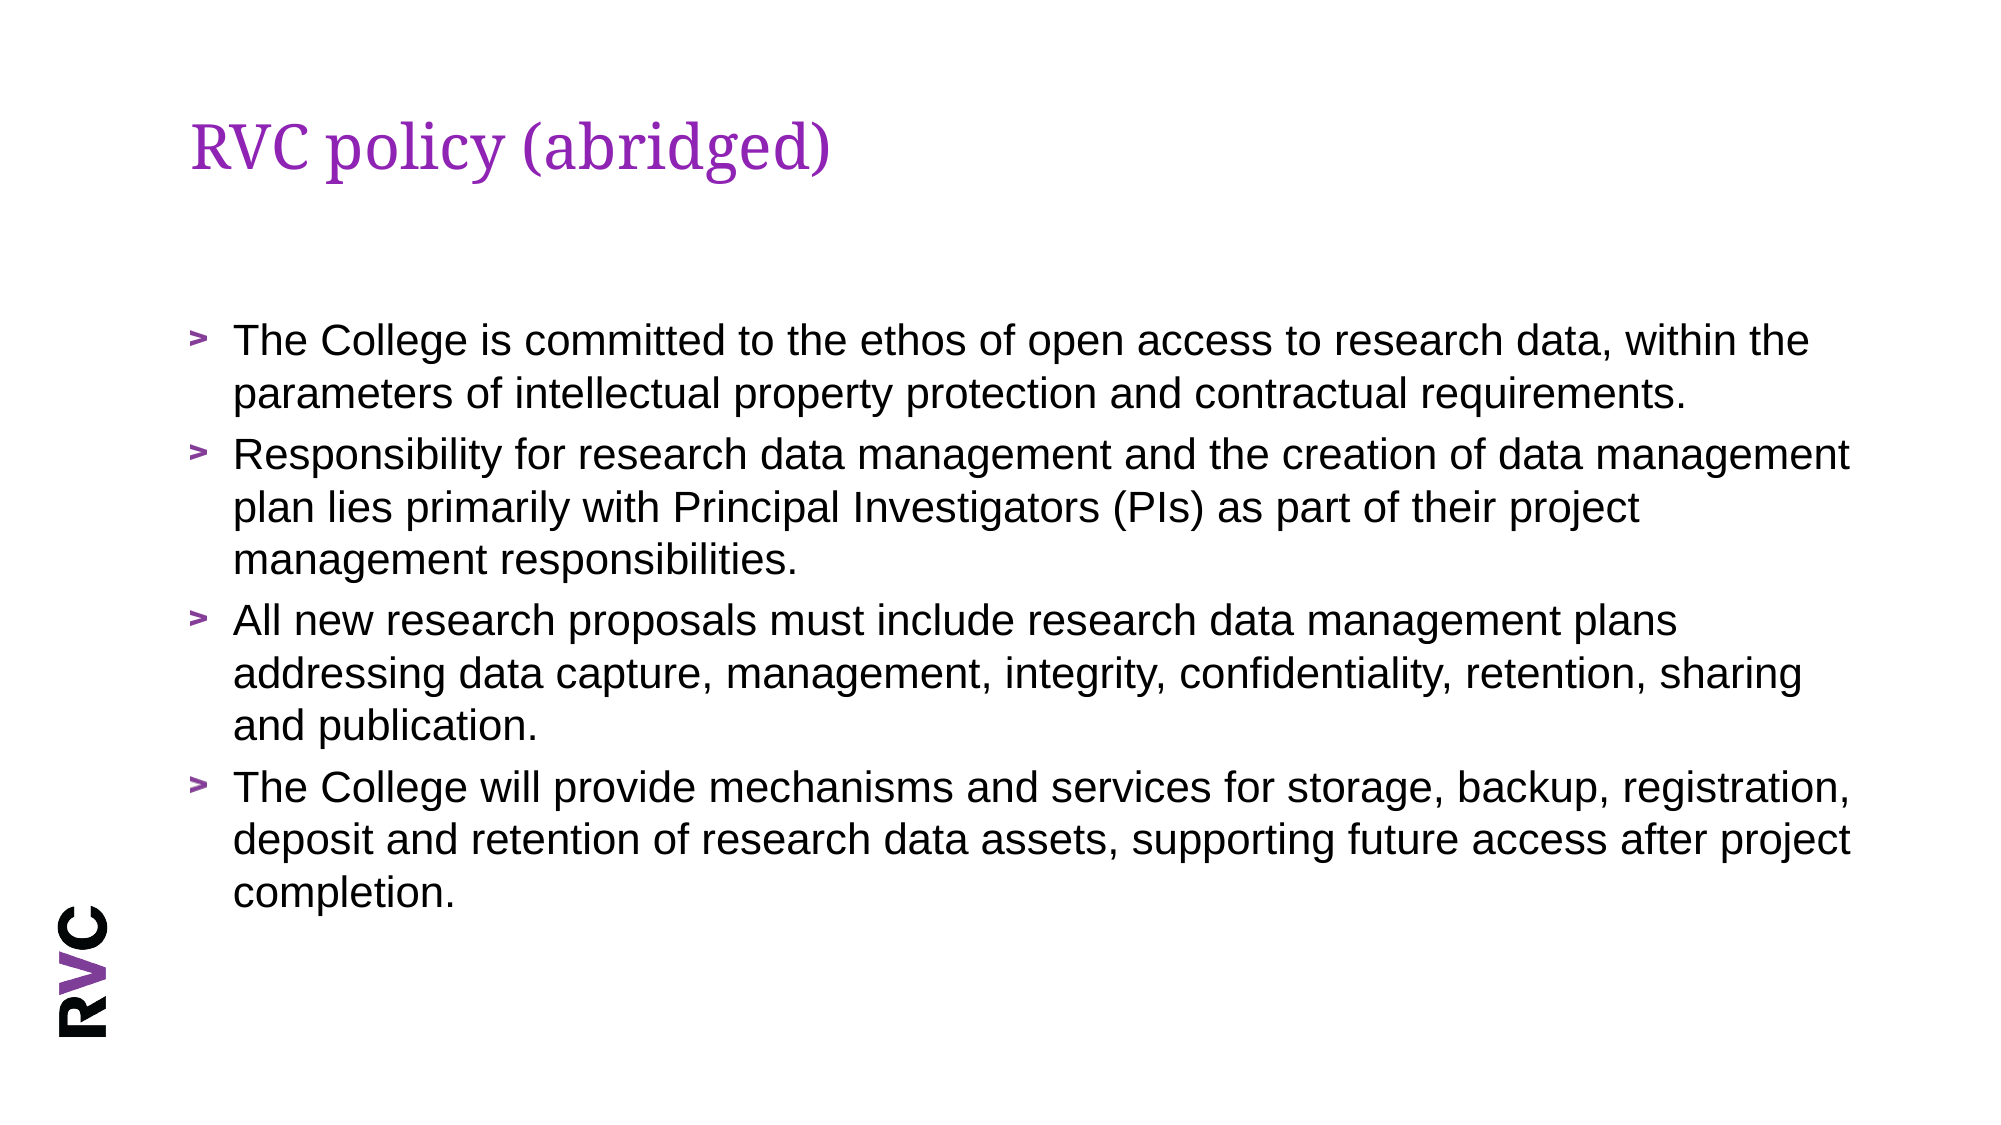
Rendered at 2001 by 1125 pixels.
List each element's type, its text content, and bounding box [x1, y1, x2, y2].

title RVC policy (abridged) [175, 51, 1900, 239]
picture [190, 444, 207, 460]
picture [190, 776, 207, 793]
picture [190, 330, 207, 346]
picture [56, 902, 109, 1041]
picture [190, 610, 207, 626]
list The College is committed to the ethos of open access to research data, within the parameters of intellectual property protection and contractual requirements. Responsibility for research data management and the creation of data management plan lies primarily with Principal Investigators (PIs) as part of their project management responsibilities. All new research proposals must include research data management plans addressing data capture, management, integrity, confidentiality, retention, sharing and publication. The College will provide mechanisms and services for storage, backup, registration, deposit and retention of research data assets, supporting future access after project completion. [175, 304, 1900, 1005]
